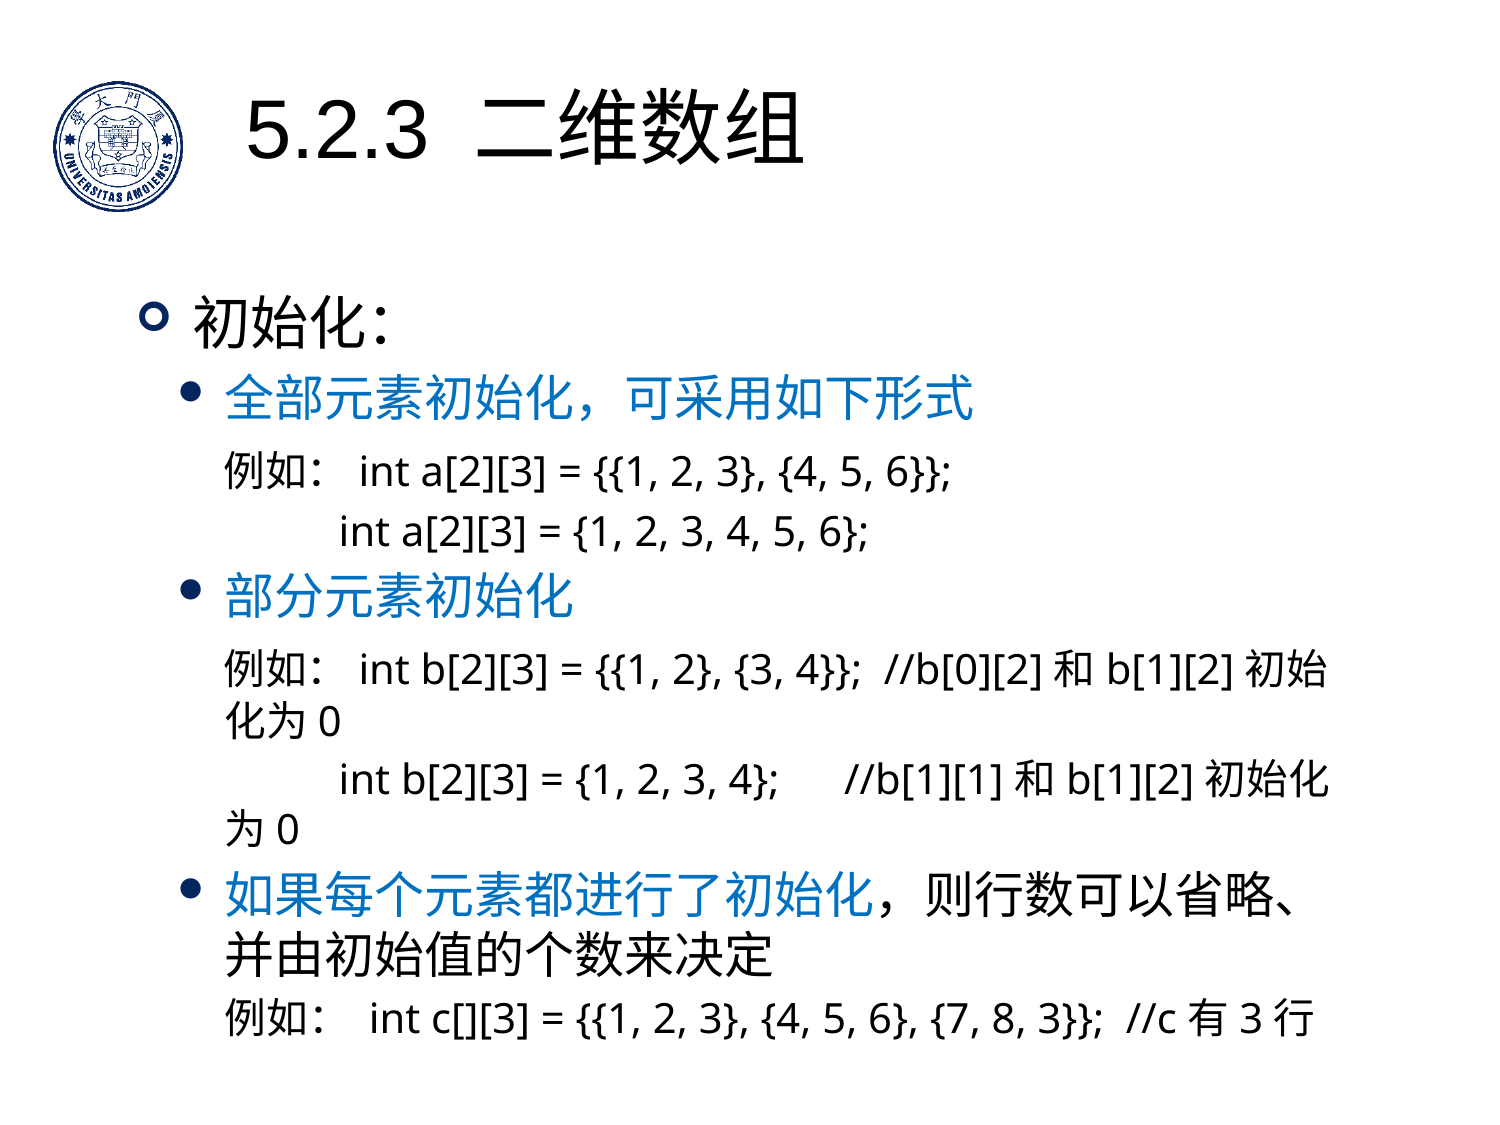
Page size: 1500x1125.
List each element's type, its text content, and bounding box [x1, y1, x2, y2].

picture [53, 81, 183, 212]
text_box 5.2.3 二维数组 [230, 0, 1381, 251]
list 初始化： 全部元素初始化，可采用如下形式 例如：int a[2][3] = {{1, 2, 3}, {4, 5, 6}}; int a[2][3] = {1, 2, 3, 4, 5, 6}; 部分元素初始化 例如：int b[2][3] = {{1, 2}, {3, 4}}; //b[0][2]和b[1][2]初始化为0 int b[2][3] = {1, 2, 3, 4}; //b[1][1]和b[1][2]初始化为0 如果每个元素都进行了初始化，则行数可以省略、并由初始值的个数来决定 例如： int c[][3] = {{1, 2, 3}, {4, 5, 6}, {7, 8, 3}}; //c有3行 [120, 278, 1380, 973]
